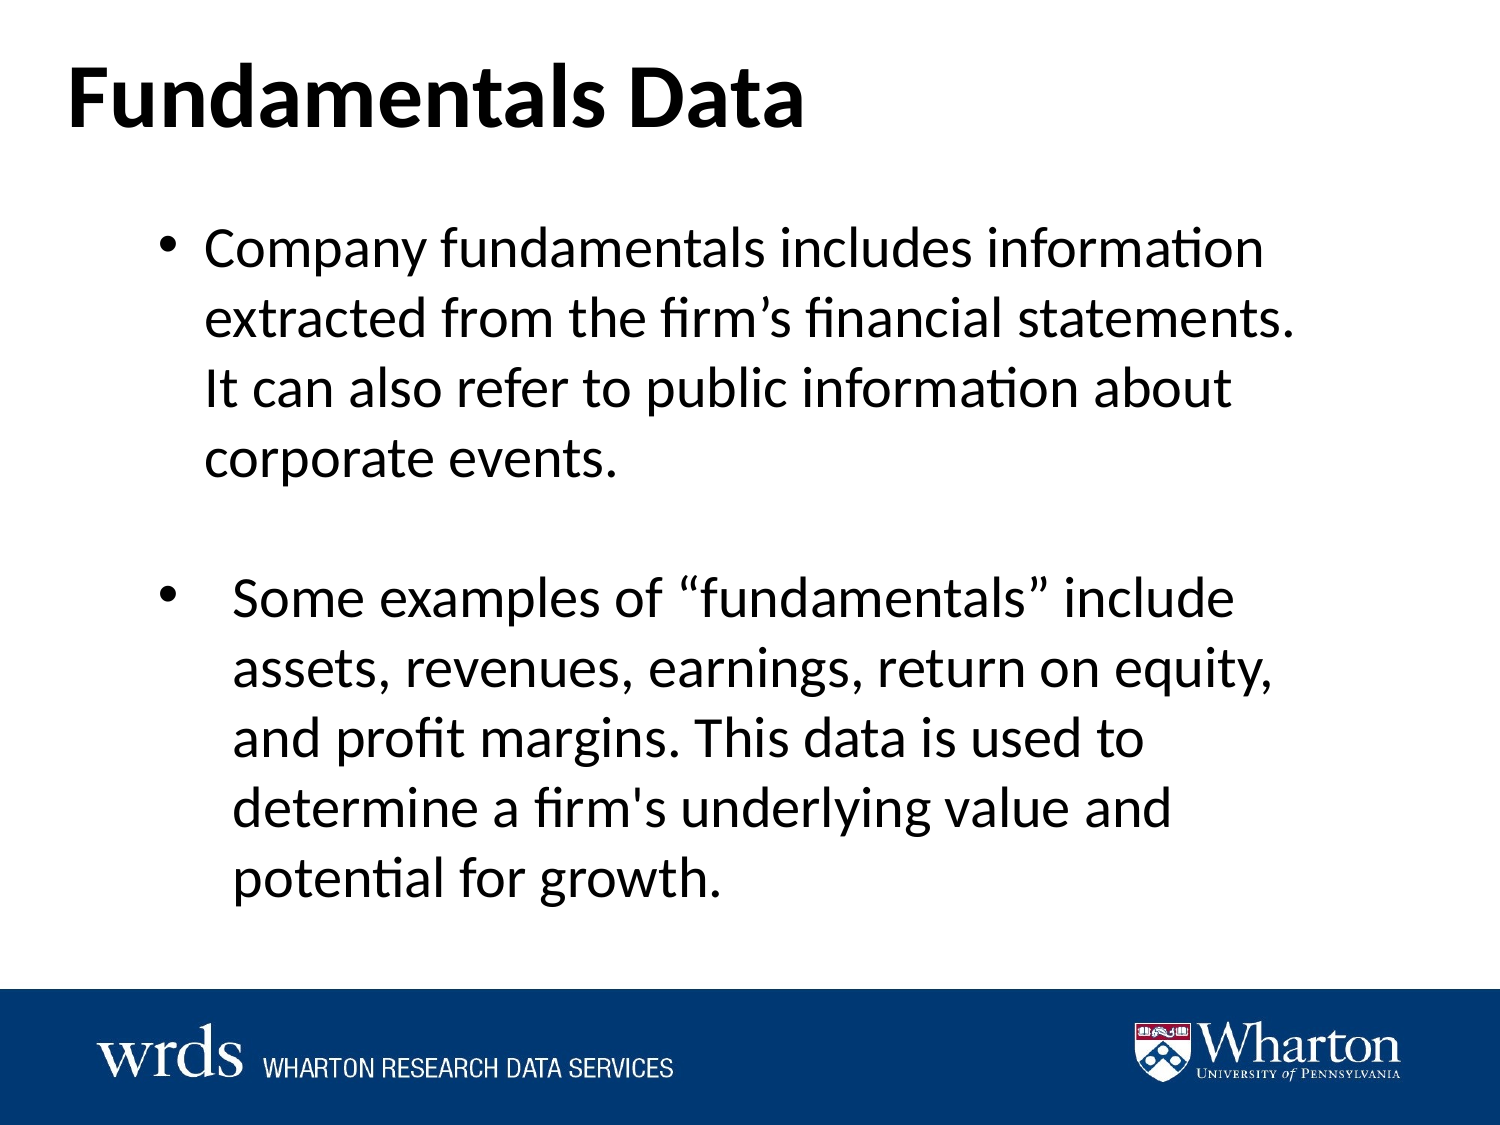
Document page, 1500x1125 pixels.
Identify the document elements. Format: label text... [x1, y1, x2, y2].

picture [0, 72, 1500, 1125]
title Fundamentals Data [52, 0, 1397, 72]
